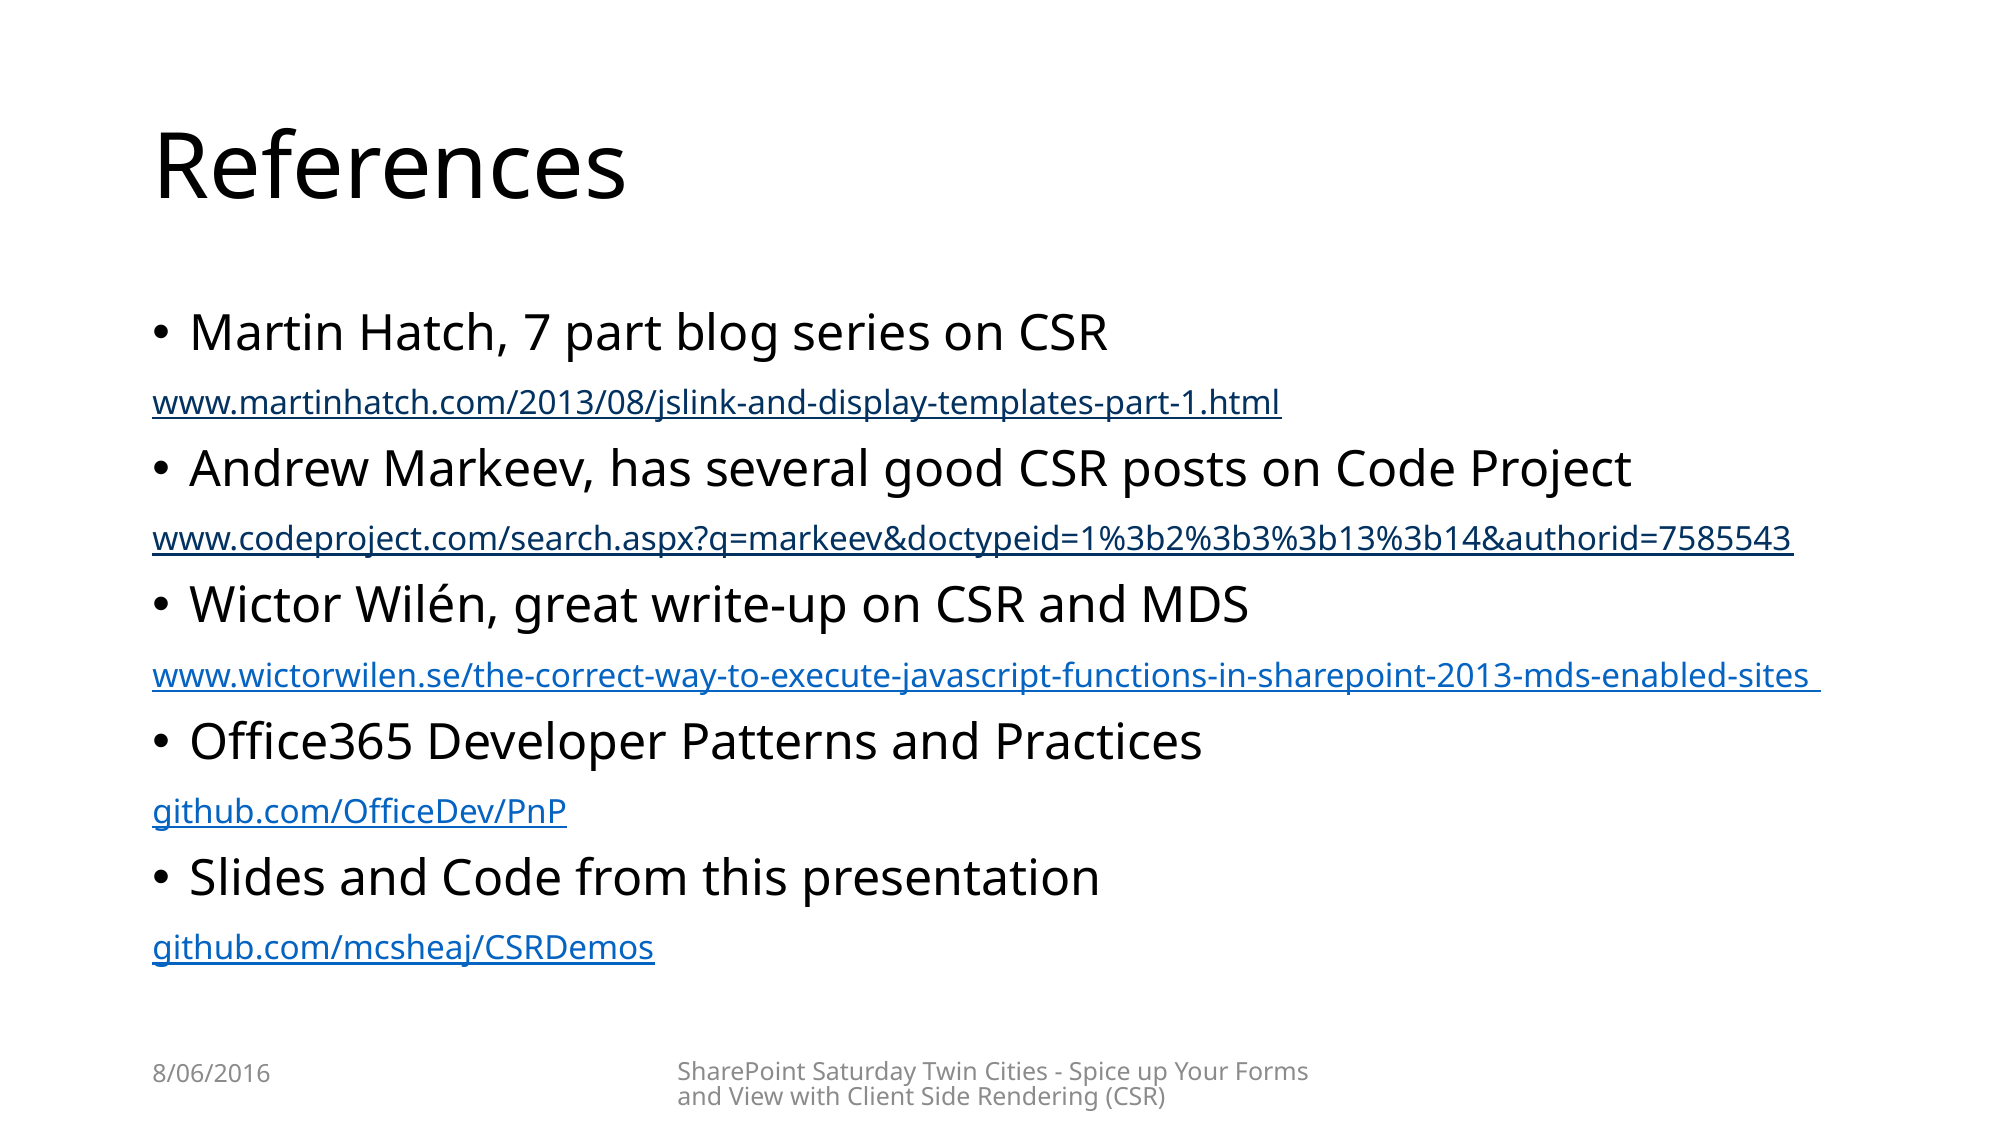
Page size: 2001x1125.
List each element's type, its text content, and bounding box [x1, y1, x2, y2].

list Martin Hatch, 7 part blog series on CSR www.martinhatch.com/2013/08/jslink-and-display-templates-part-1.html Andrew Markeev, has several good CSR posts on Code Project www.codeproject.com/search.aspx?q=markeev&doctypeid=1%3b2%3b3%3b13%3b14&authorid=7585543 Wictor Wilén, great write-up on CSR and MDS www.wictorwilen.se/the-correct-way-to-execute-javascript-functions-in-sharepoint-2013-mds-enabled-sites Office365 Developer Patterns and Practices github.com/OfficeDev/PnP Slides and Code from this presentation github.com/mcsheaj/CSRDemos [137, 299, 1863, 1014]
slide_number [137, 1042, 588, 1103]
footer SharePoint Saturday Twin Cities - Spice up Your Forms and View with Client Side Rendering (CSR) [662, 1042, 1338, 1103]
title References [137, 59, 1863, 278]
